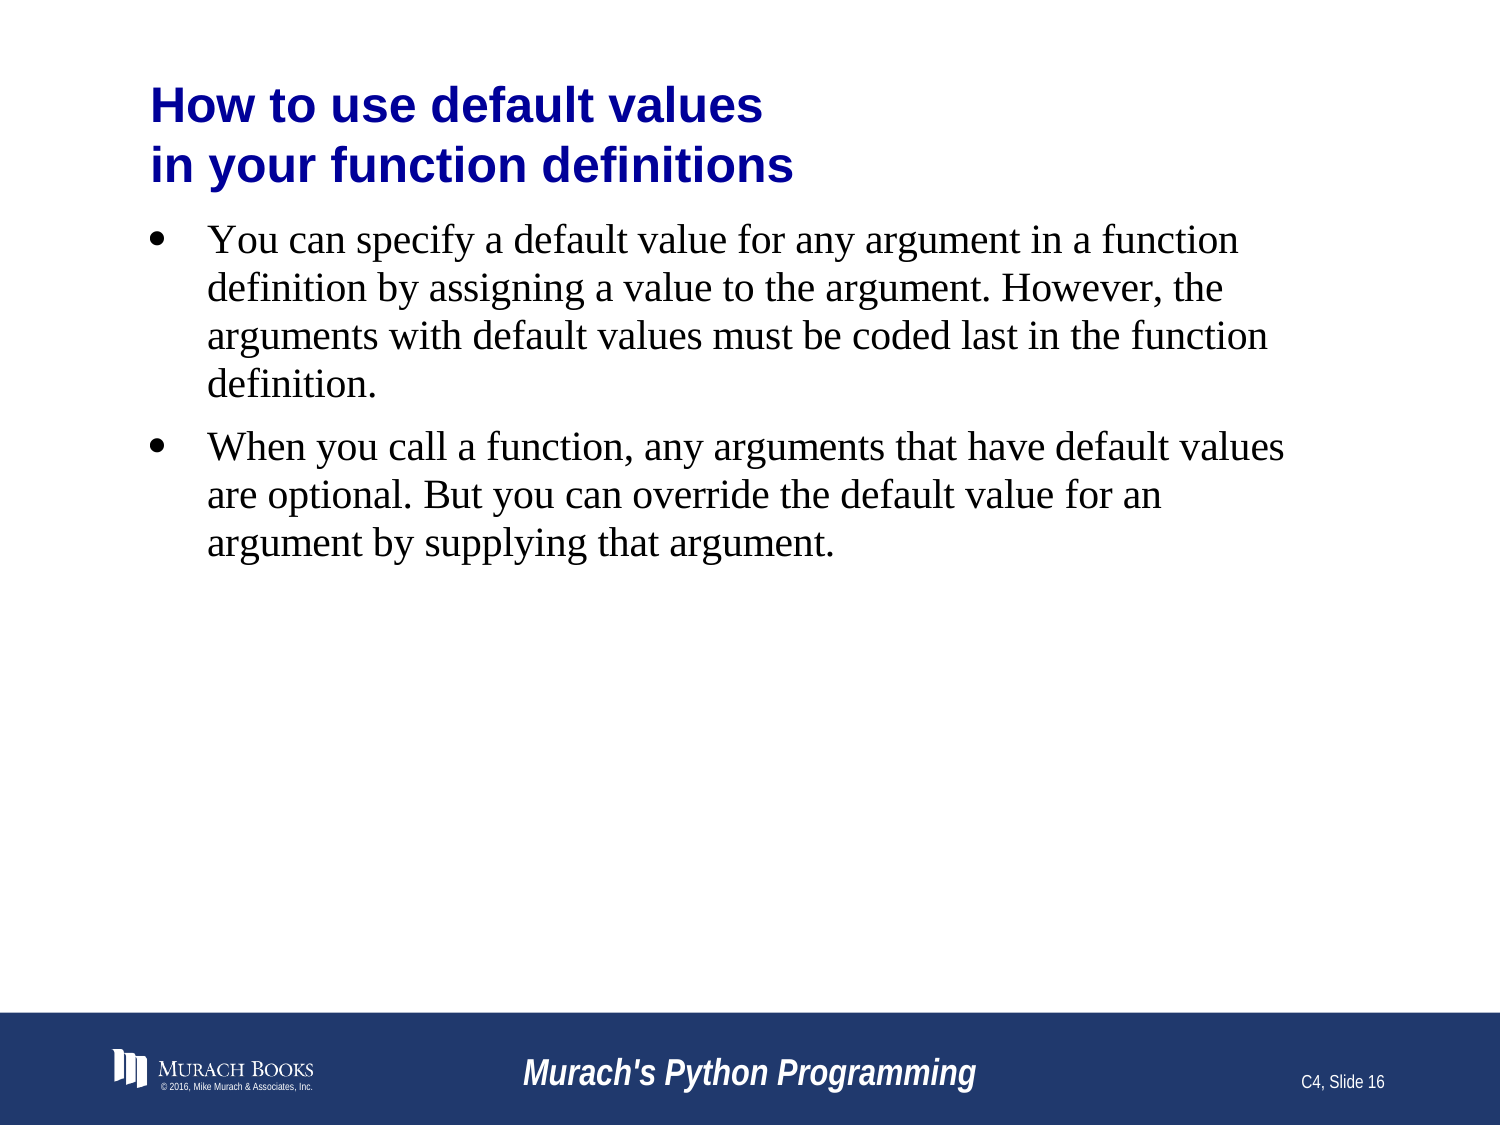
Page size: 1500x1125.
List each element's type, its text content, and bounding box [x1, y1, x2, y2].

footer © 2016, Mike Murach & Associates, Inc. [12, 1025, 463, 1100]
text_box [149, 212, 1348, 580]
slide_number Murach's Python Programming [463, 1025, 1050, 1100]
title How to use default values in your function definitions [150, 72, 1350, 194]
slide_number C4, Slide 16 [1087, 1025, 1400, 1100]
